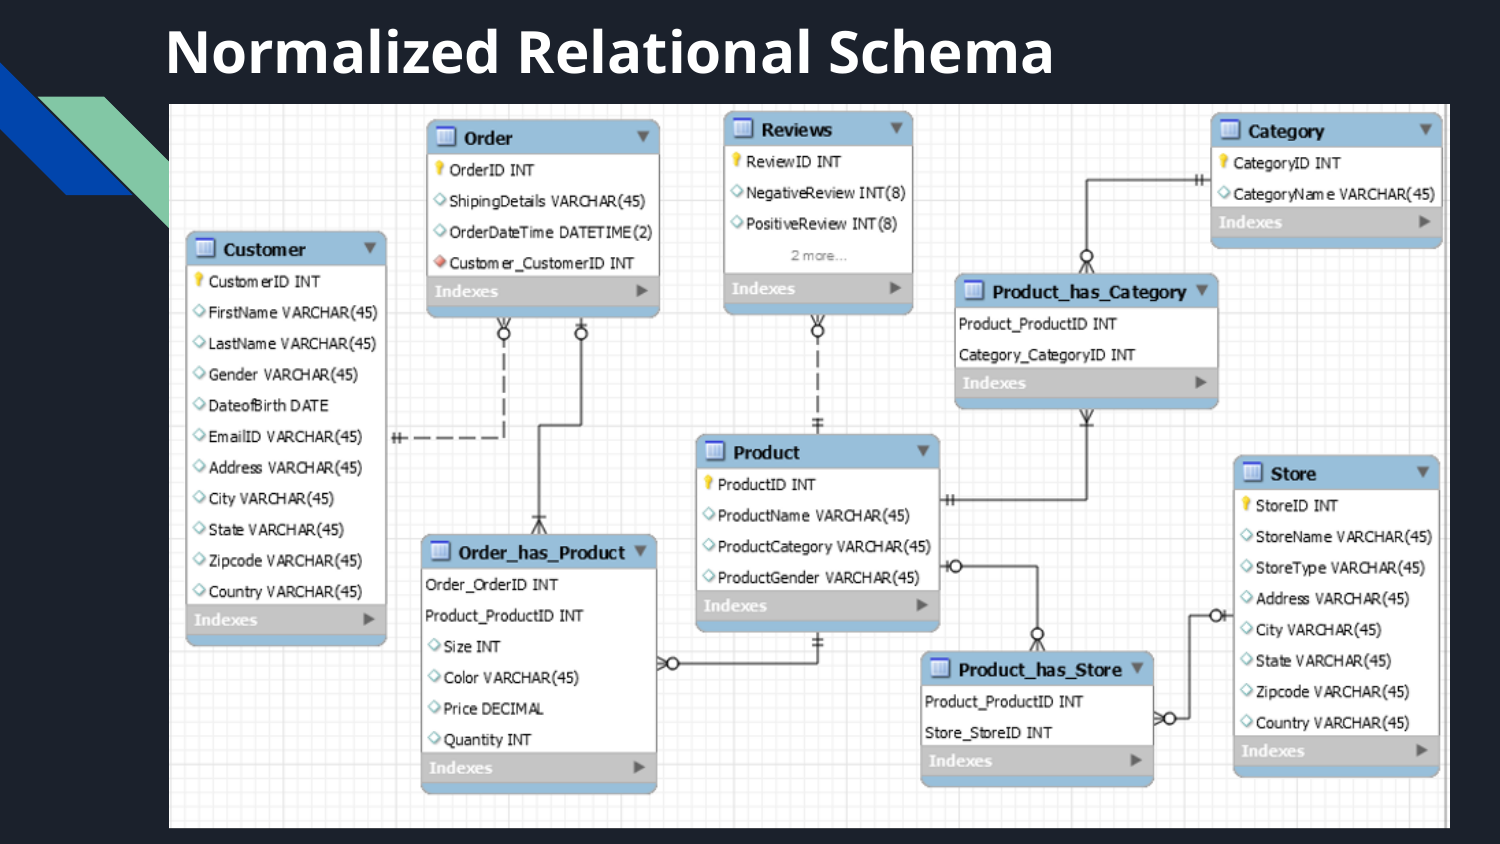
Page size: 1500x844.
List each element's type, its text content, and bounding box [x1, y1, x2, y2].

title Normalized Relational Schema [149, 0, 1304, 150]
picture [169, 104, 1450, 830]
